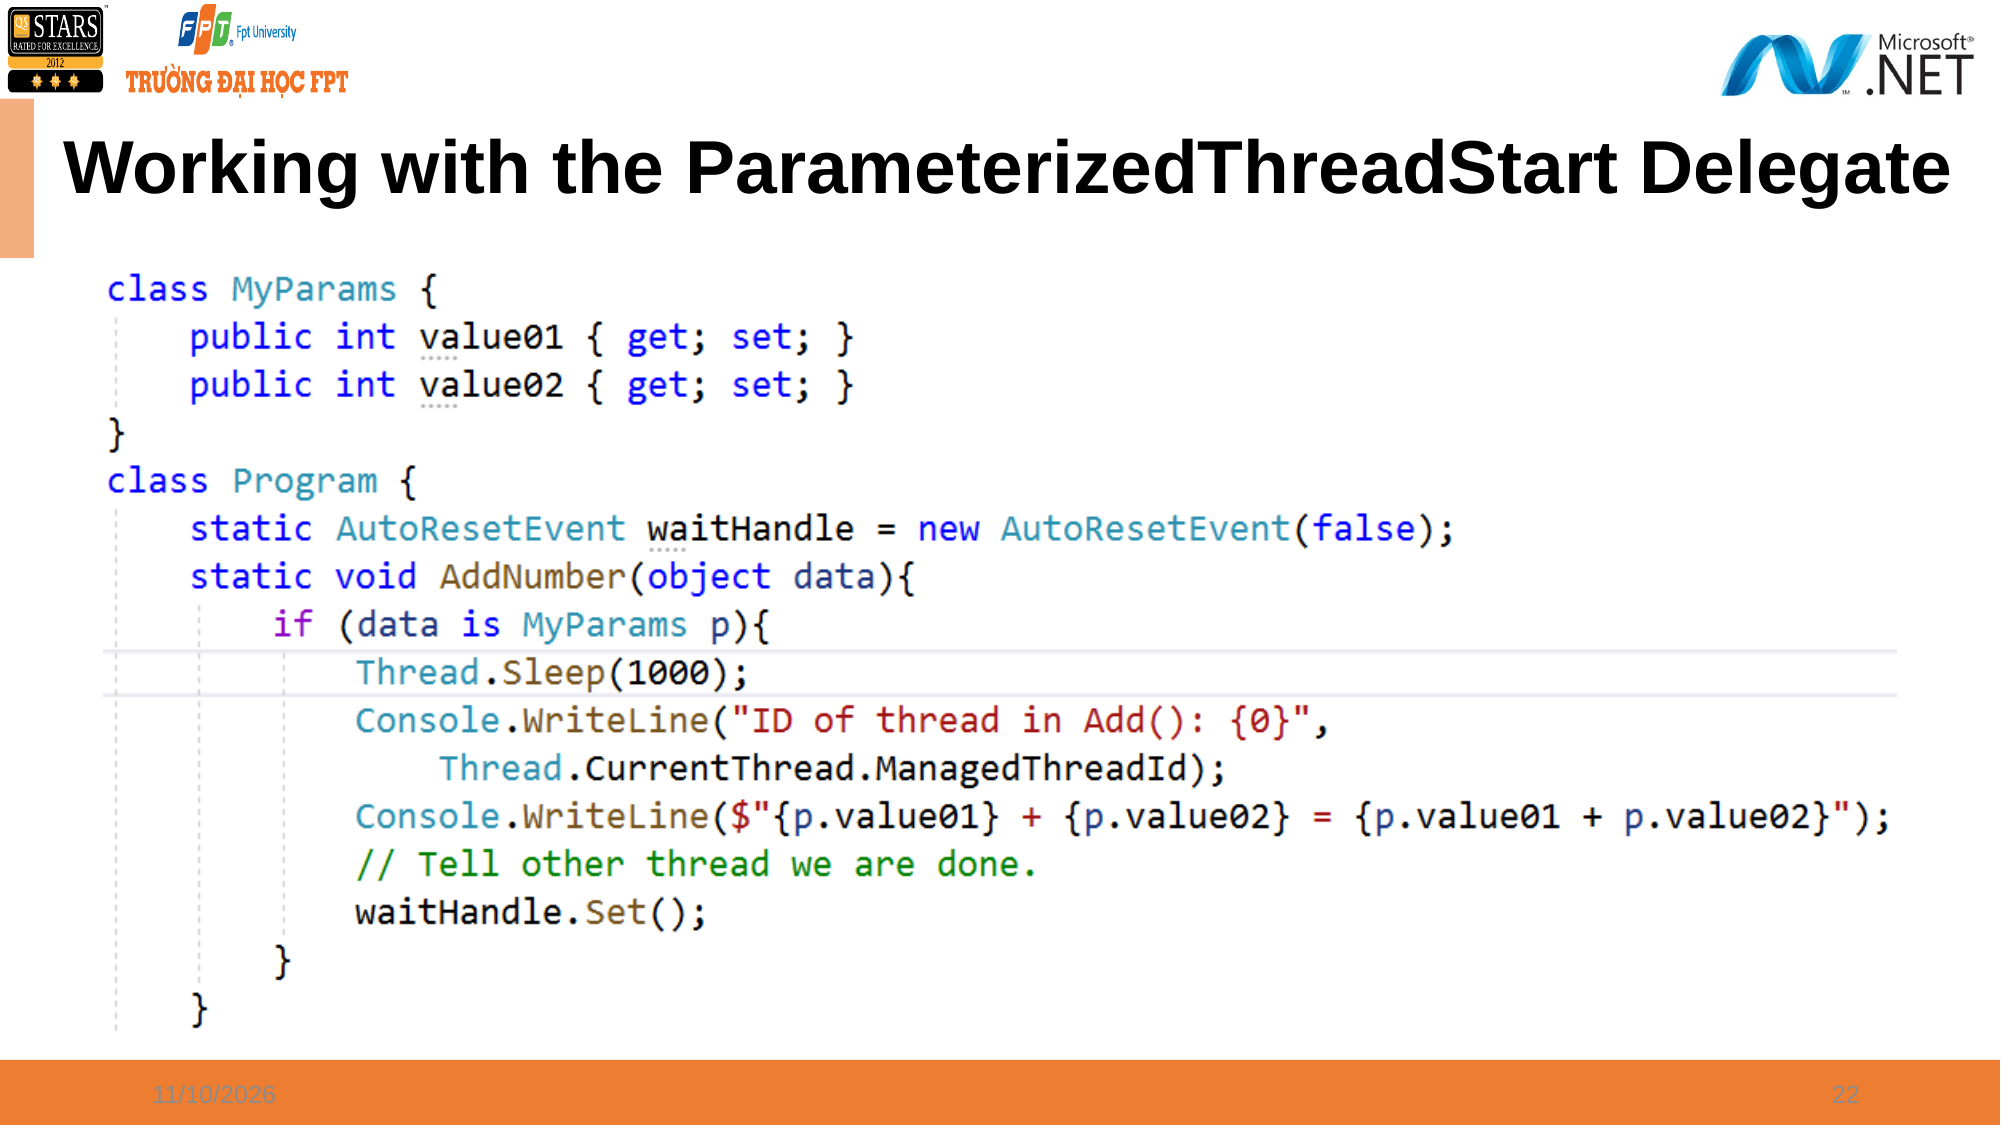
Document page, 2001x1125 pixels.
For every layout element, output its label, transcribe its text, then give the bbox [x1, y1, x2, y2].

picture [103, 266, 1897, 1033]
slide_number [137, 1063, 588, 1123]
title Working with the ParameterizedThreadStart Delegate [48, 107, 1989, 233]
picture [1685, 0, 2001, 129]
slide_number 22 [1424, 1063, 1875, 1123]
